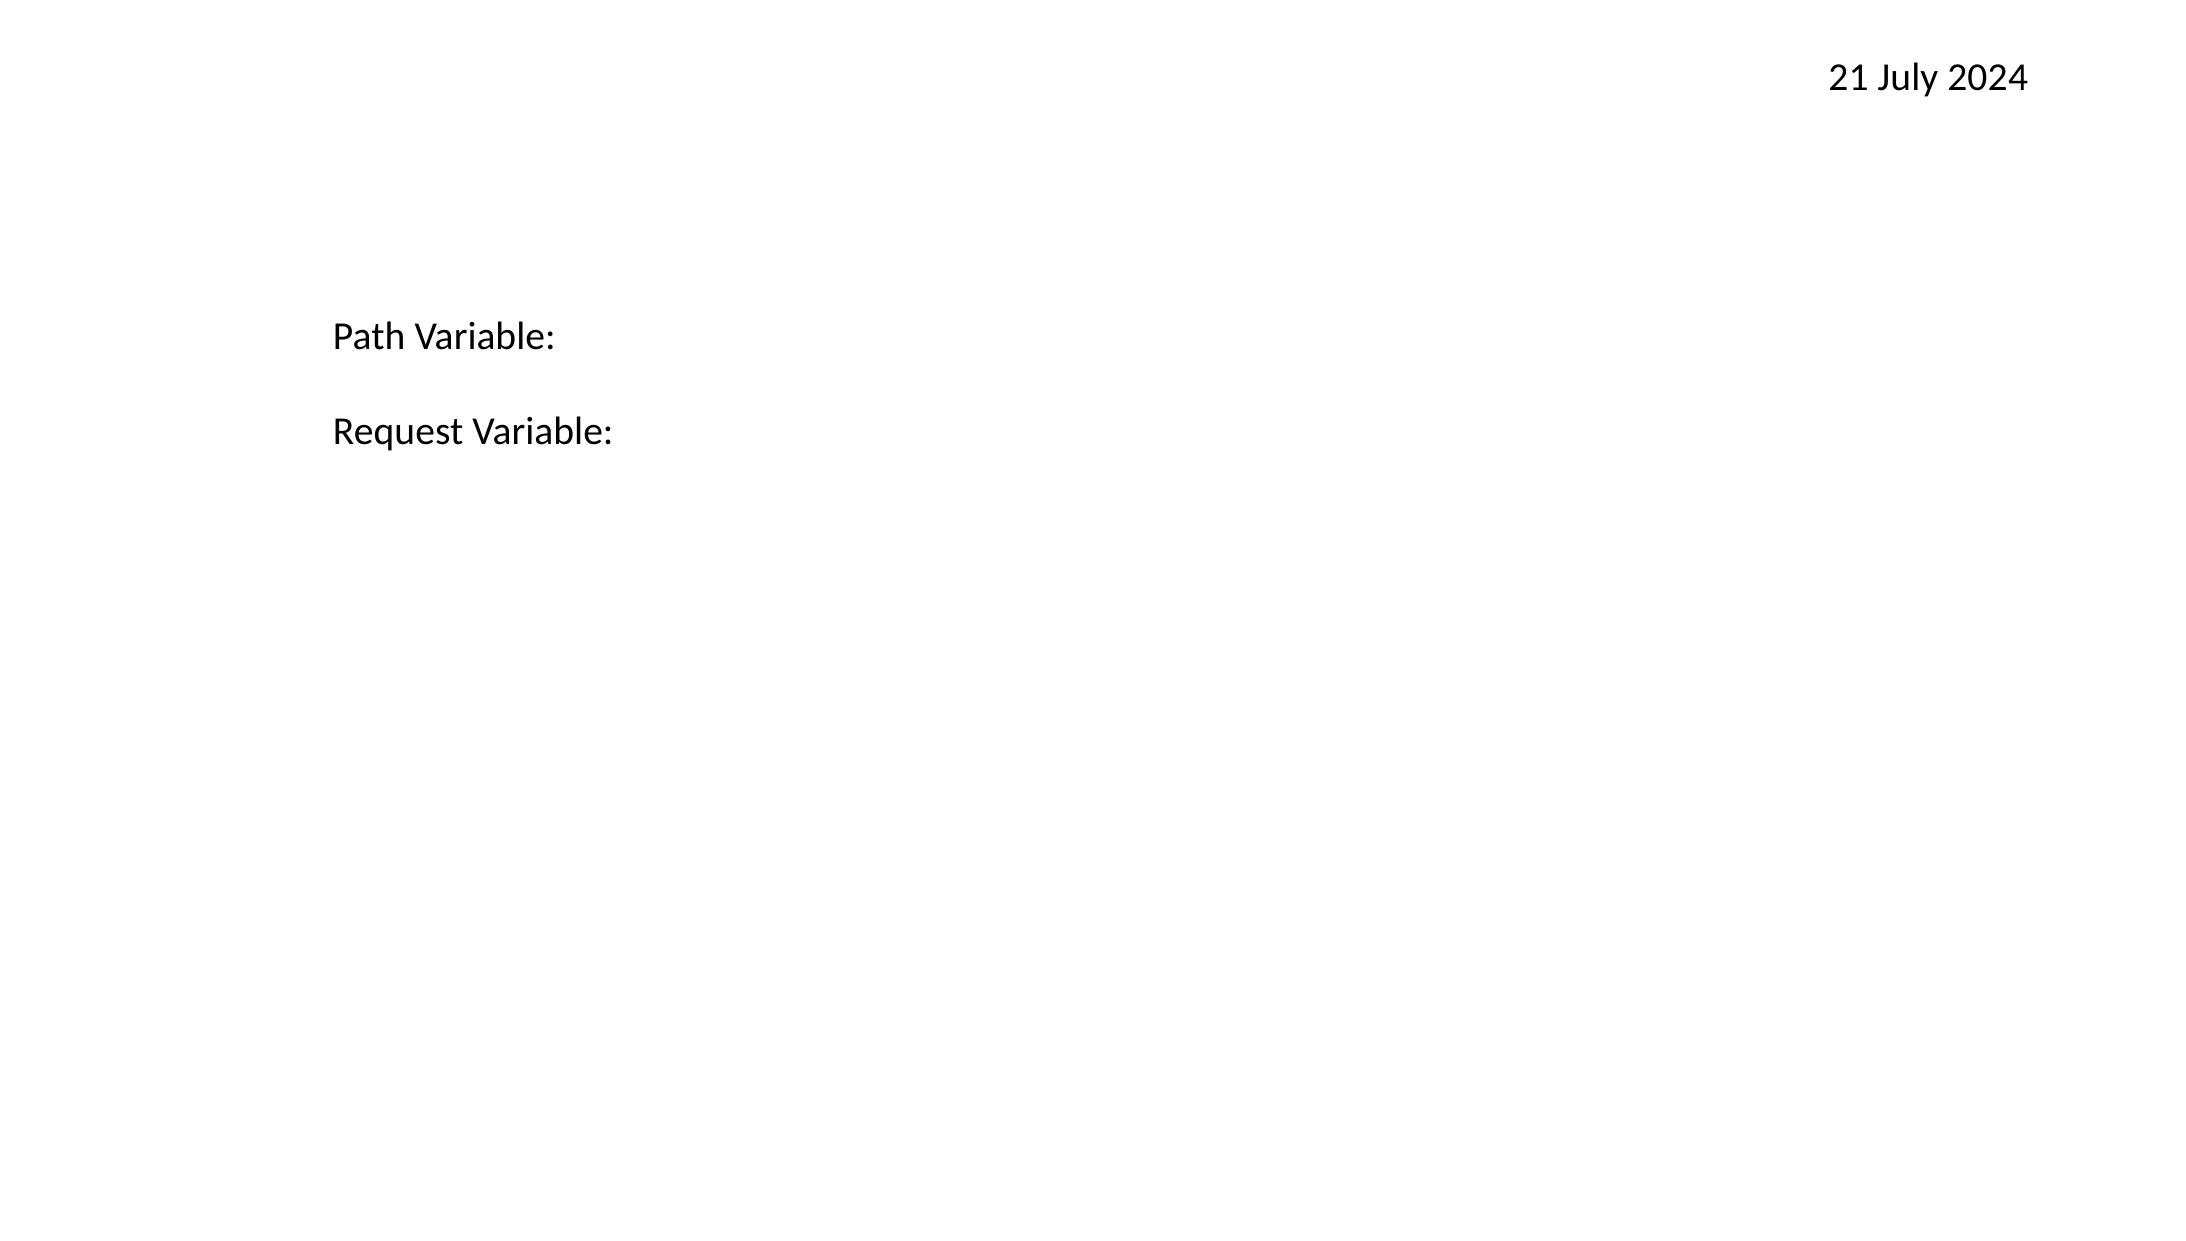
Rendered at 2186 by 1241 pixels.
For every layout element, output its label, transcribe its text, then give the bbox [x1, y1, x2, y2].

text_box Path Variable: Request Variable: [318, 302, 812, 460]
text_box 21 July 2024 [1813, 43, 2100, 106]
